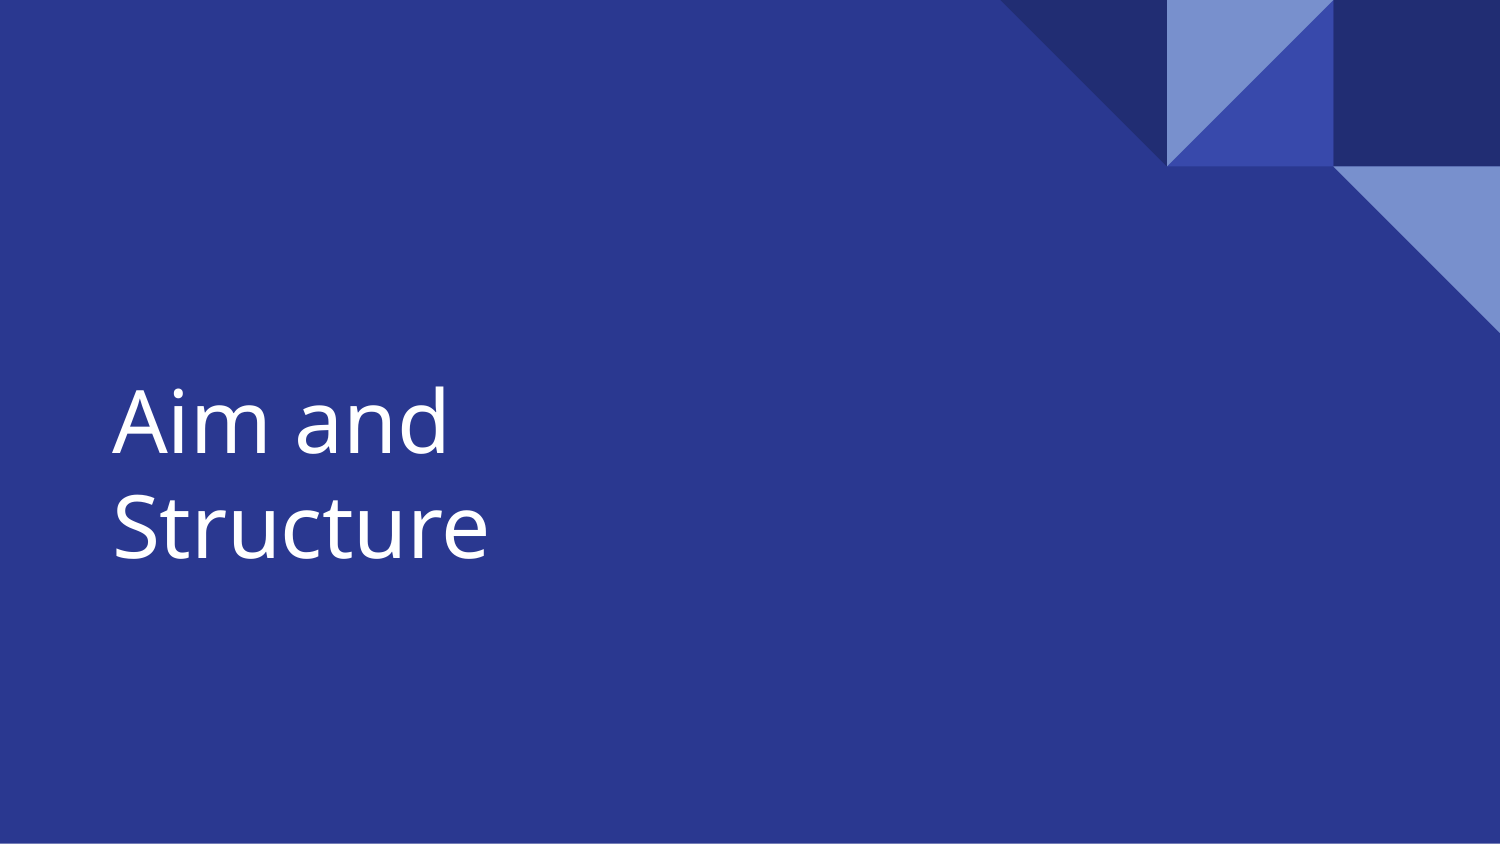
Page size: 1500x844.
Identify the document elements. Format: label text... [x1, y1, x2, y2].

title Aim and Structure [110, 363, 813, 577]
